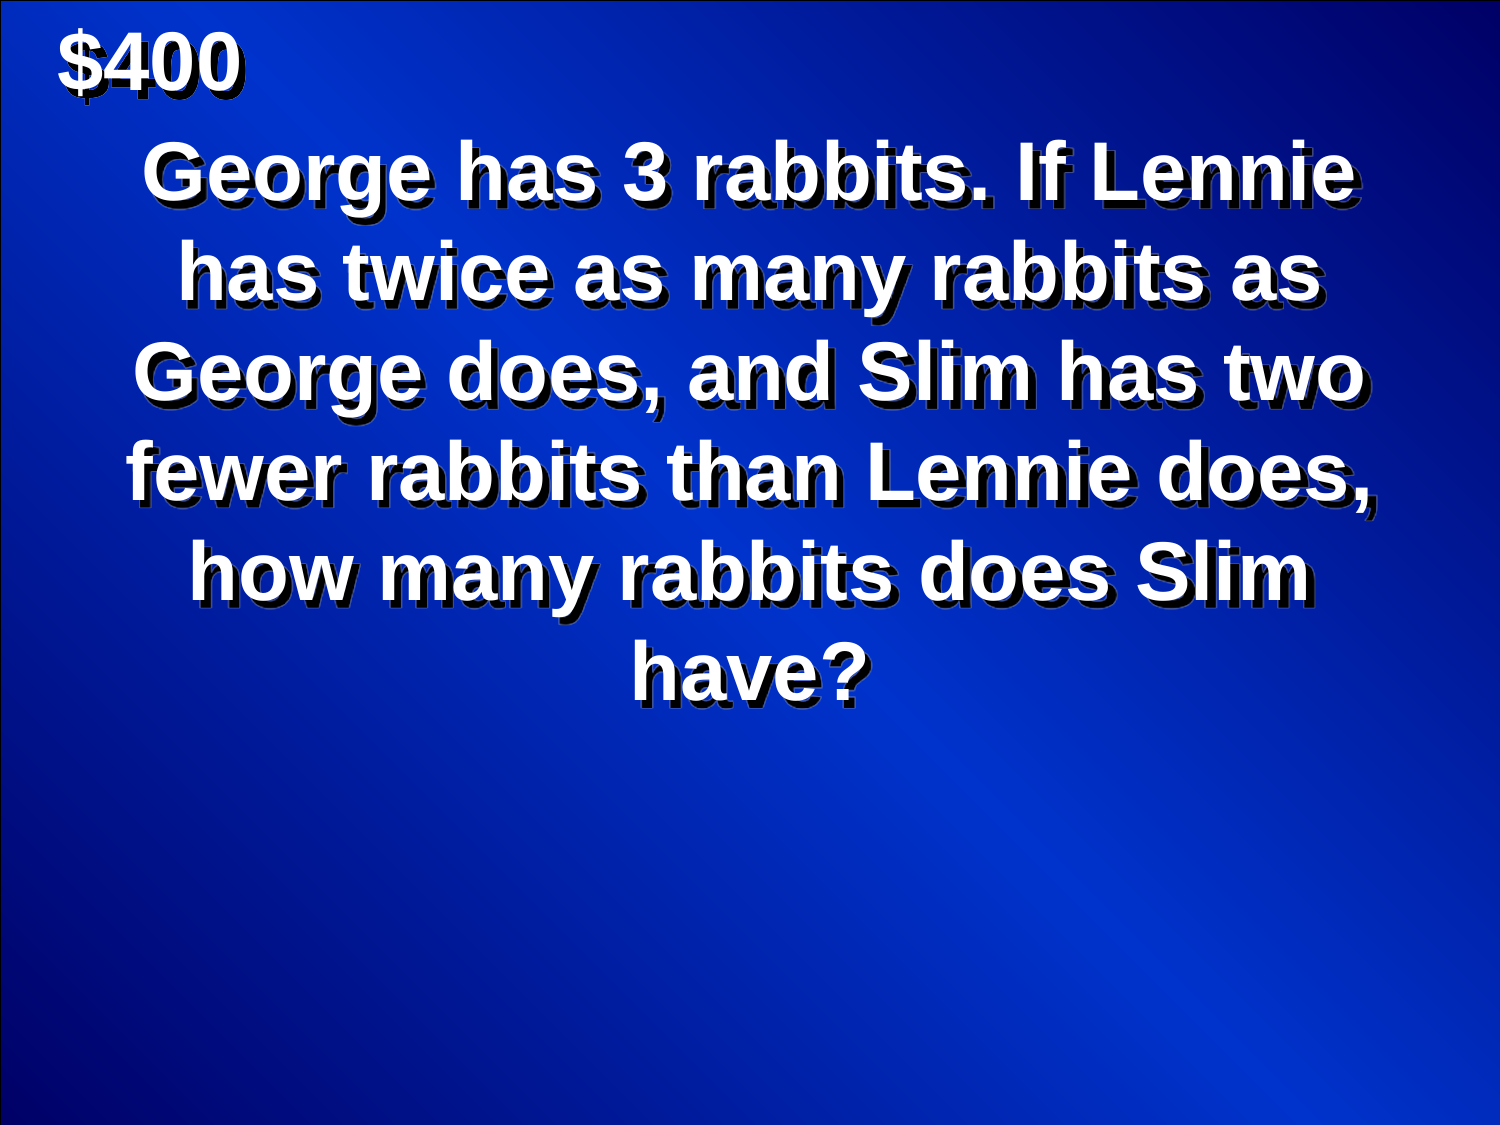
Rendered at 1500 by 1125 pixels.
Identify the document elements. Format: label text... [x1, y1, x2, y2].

text_box $400 [0, 0, 300, 115]
text_box [0, 0, 1500, 1125]
text_box George has 3 rabbits. If Lennie has twice as many rabbits as George does, and Slim has two fewer rabbits than Lennie does, how many rabbits does Slim have? [62, 109, 1438, 725]
